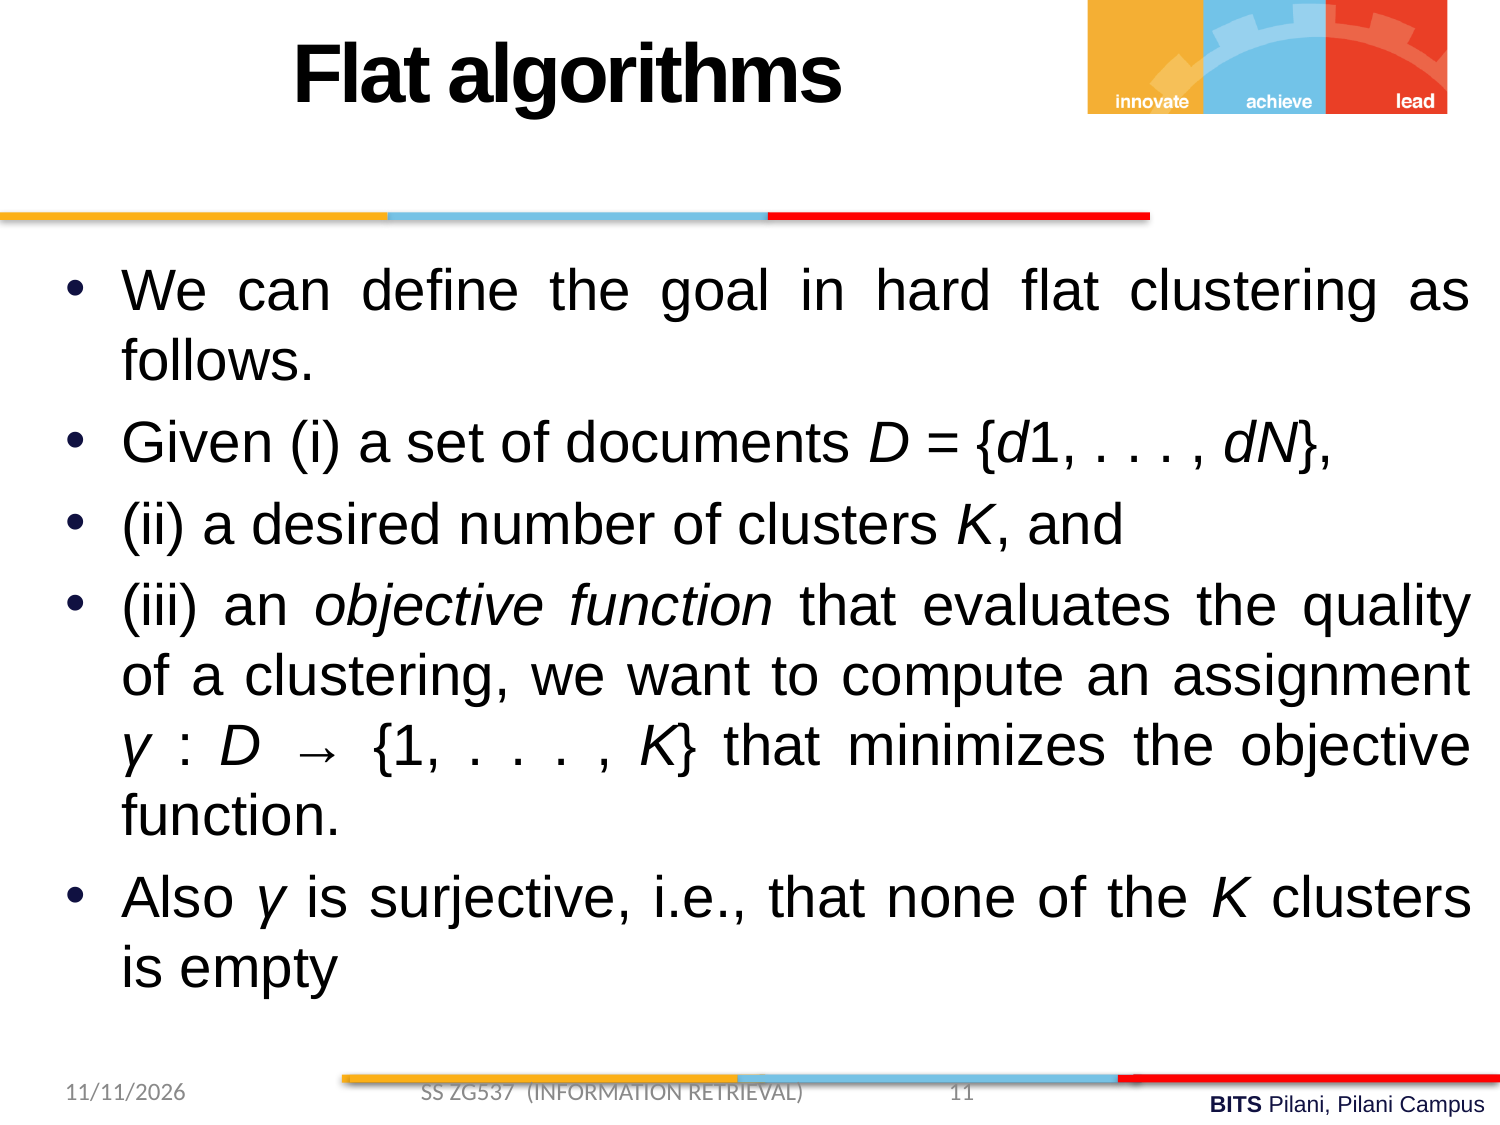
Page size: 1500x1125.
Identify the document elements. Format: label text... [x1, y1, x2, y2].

list We can define the goal in hard flat clustering as follows. Given (i) a set of documents D = {d1, . . . , dN}, (ii) a desired number of clusters K, and (iii) an objective function that evaluates the quality of a clustering, we want to compute an assignment γ : D → {1, . . . , K} that minimizes the objective function. Also γ is surjective, i.e., that none of the K clusters is empty [50, 245, 1488, 988]
text_box 3/2/2019 SS ZG537 (INFORMATION RETRIEVAL) 11 [49, 1074, 1038, 1125]
picture [1087, 0, 1448, 114]
list Flat algorithms [50, 24, 1088, 213]
